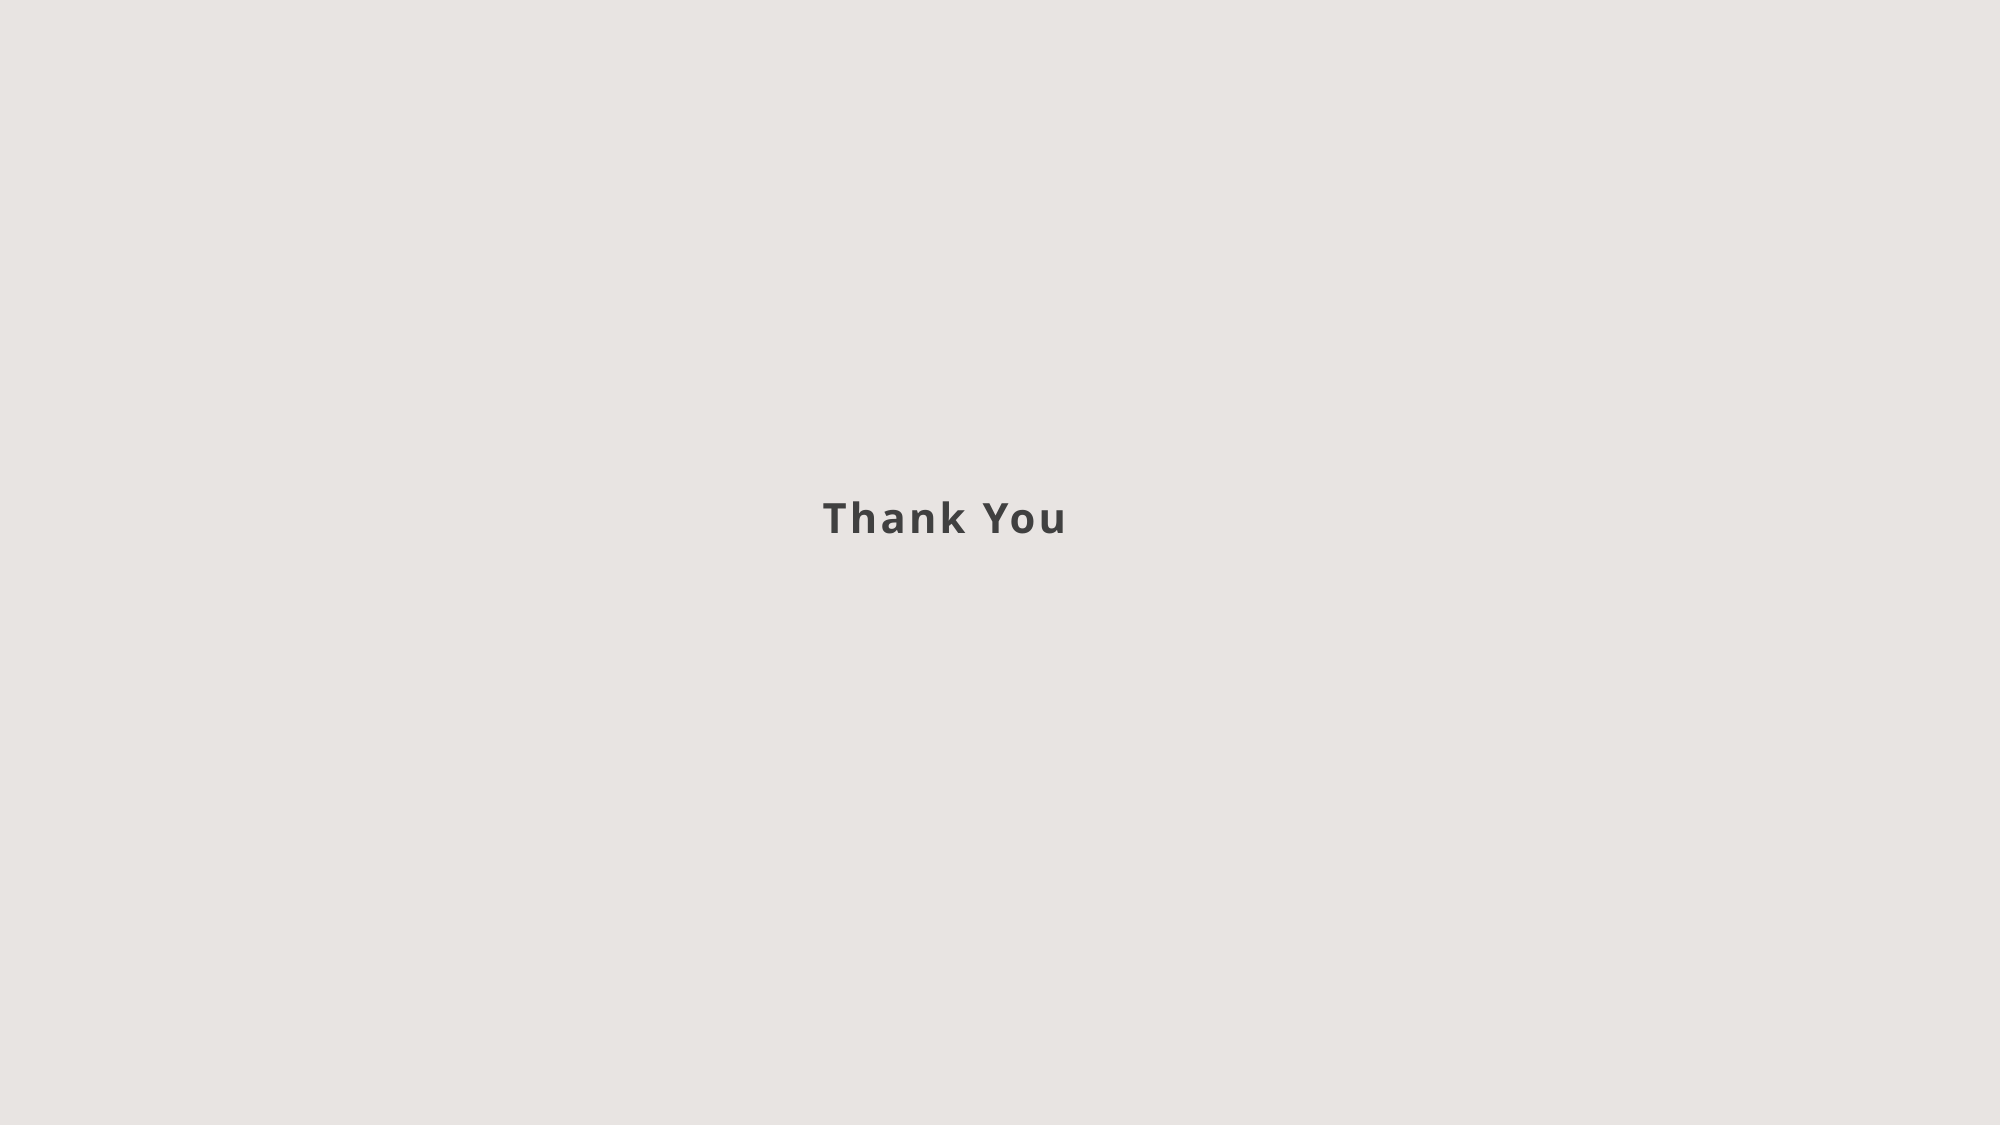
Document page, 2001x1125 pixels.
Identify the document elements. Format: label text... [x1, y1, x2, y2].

text_box Thank You [807, 469, 1143, 563]
